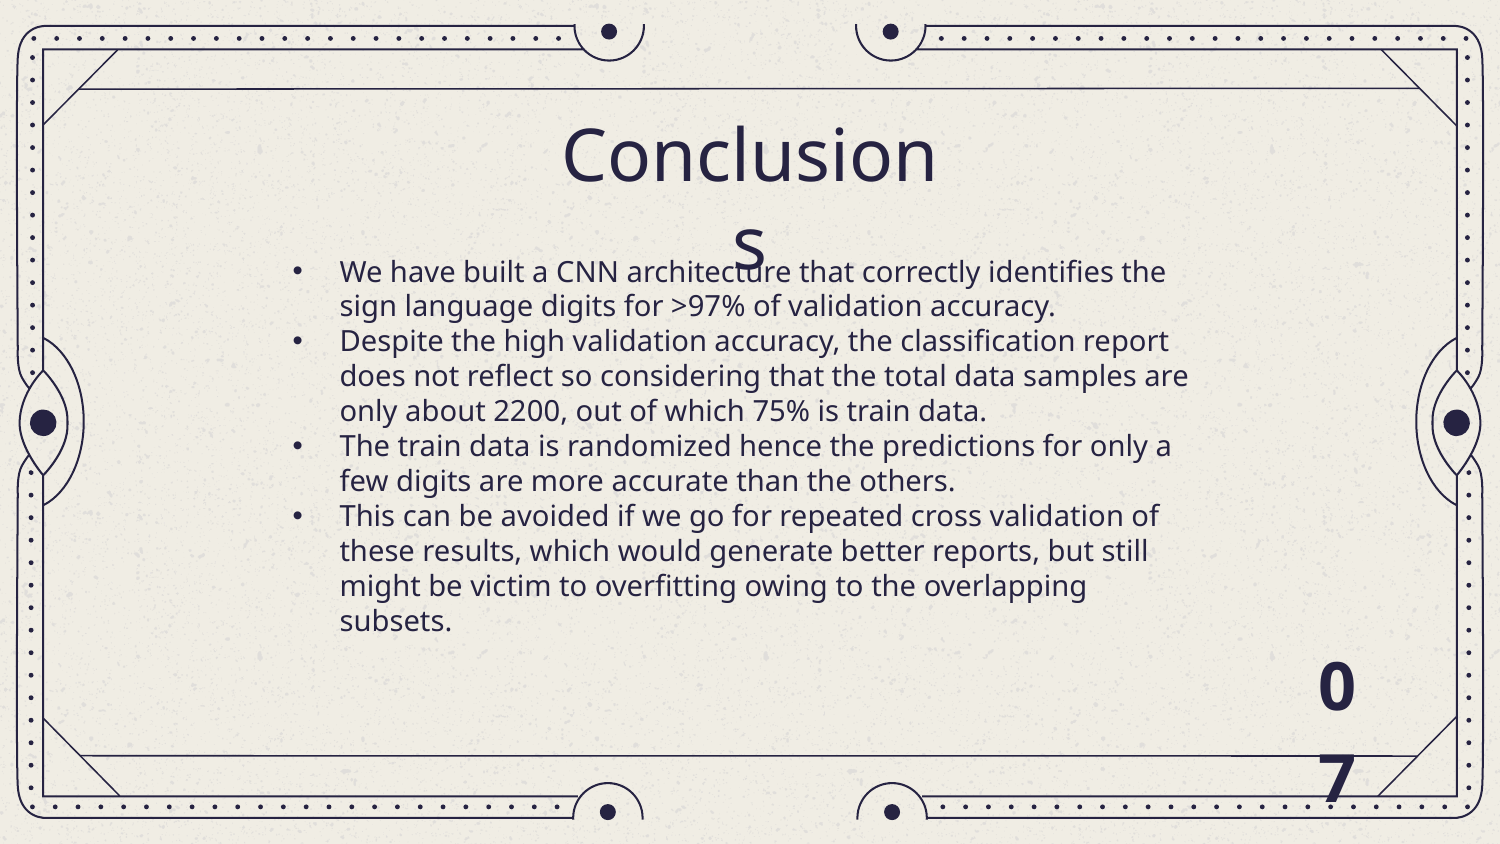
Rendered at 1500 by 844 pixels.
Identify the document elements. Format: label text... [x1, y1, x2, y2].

subtitle We have built a CNN architecture that correctly identifies the sign language digits for >97% of validation accuracy. Despite the high validation accuracy, the classification report does not reflect so considering that the total data samples are only about 2200, out of which 75% is train data. The train data is randomized hence the predictions for only a few digits are more accurate than the others. This can be avoided if we go for repeated cross validation of these results, which would generate better reports, but still might be victim to overfitting owing to the overlapping subsets. [277, 237, 1223, 676]
text_box 07 [1303, 690, 1405, 756]
title Conclusions [534, 94, 966, 188]
